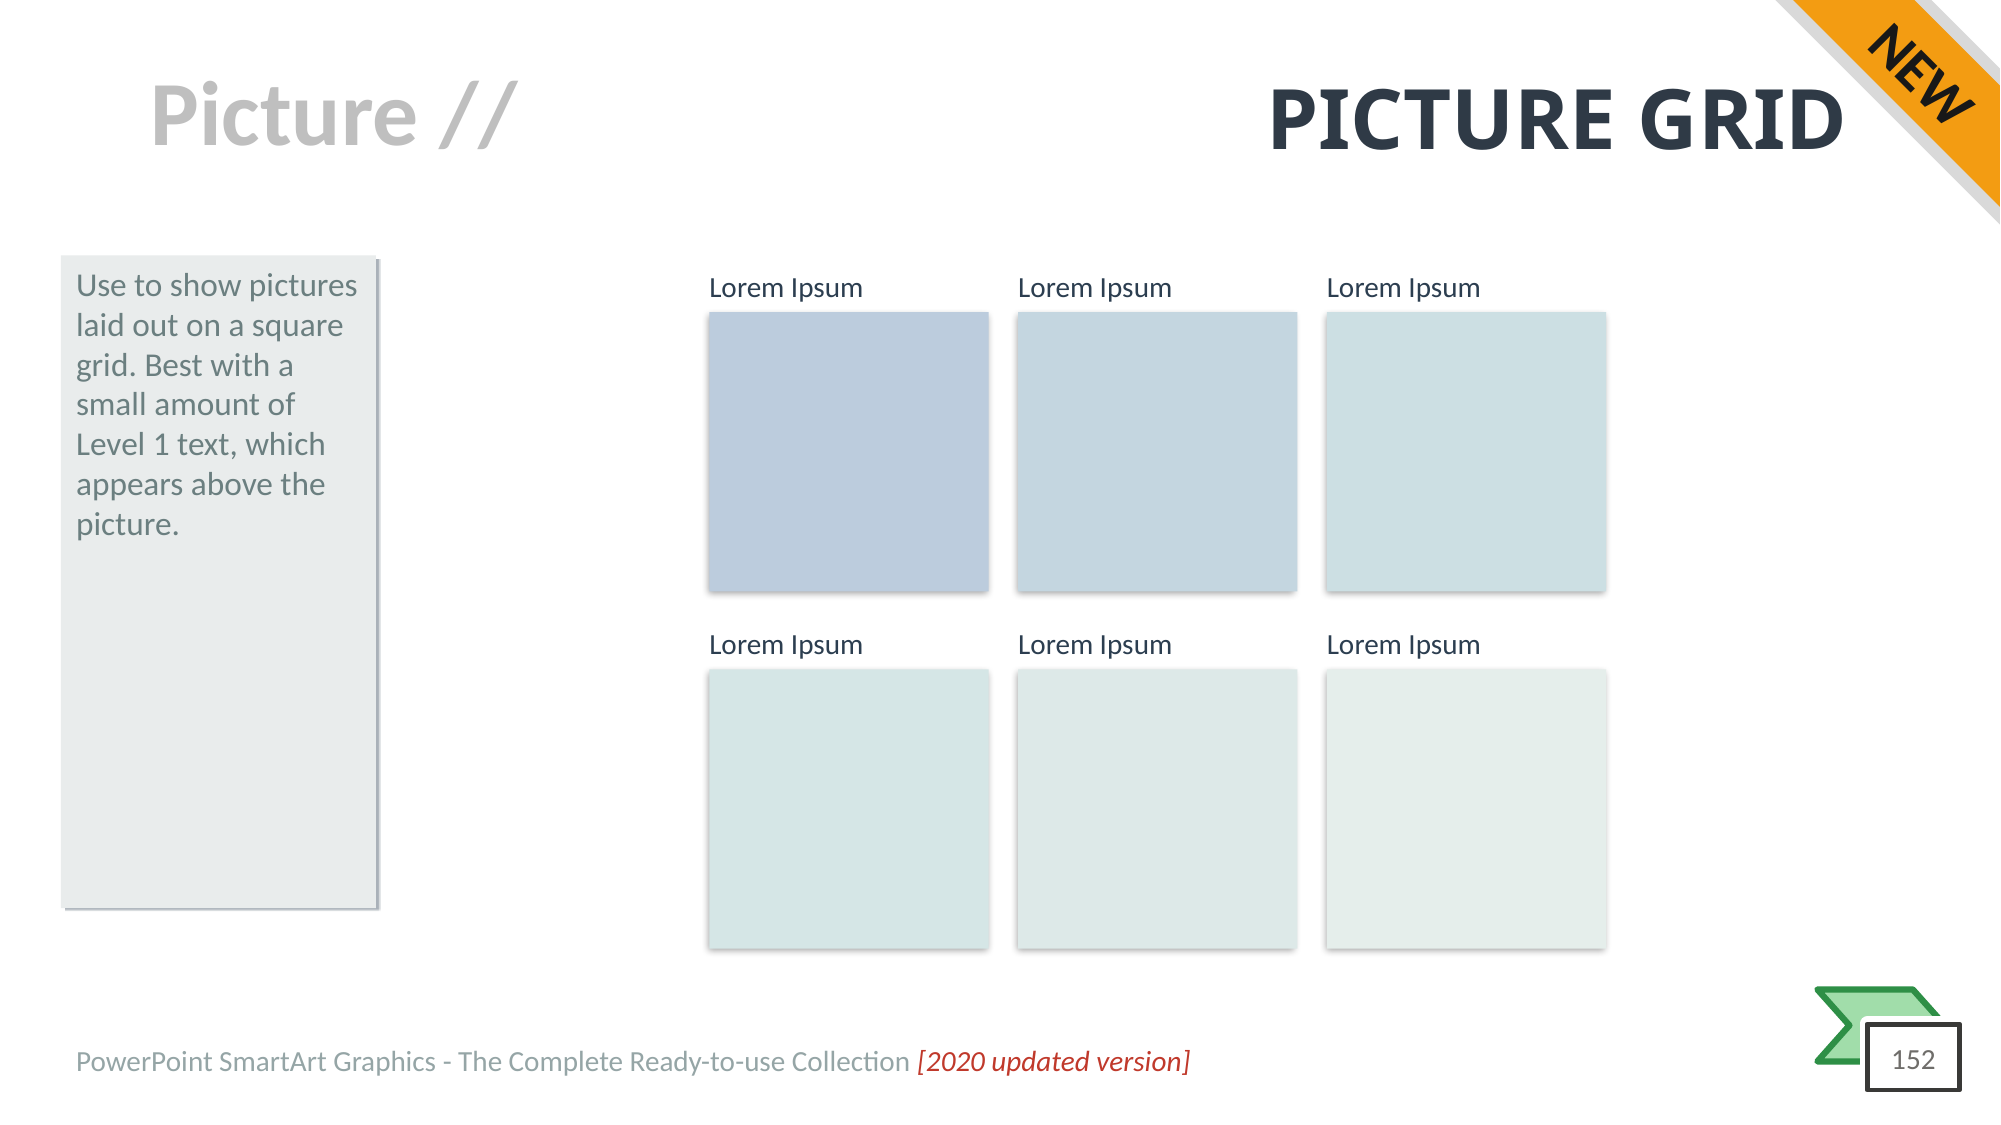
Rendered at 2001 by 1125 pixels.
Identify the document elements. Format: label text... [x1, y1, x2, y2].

title PICTURE GRID [453, 14, 1769, 218]
footer PowerPoint SmartArt Graphics - The Complete Ready-to-use Collection [2020 updated version] [60, 1030, 1320, 1091]
list Use to show pictures laid out on a square grid. Best with a small amount of Level 1 text, which appears above the picture. [60, 255, 376, 909]
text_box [709, 261, 1607, 949]
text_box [1774, 0, 2000, 225]
